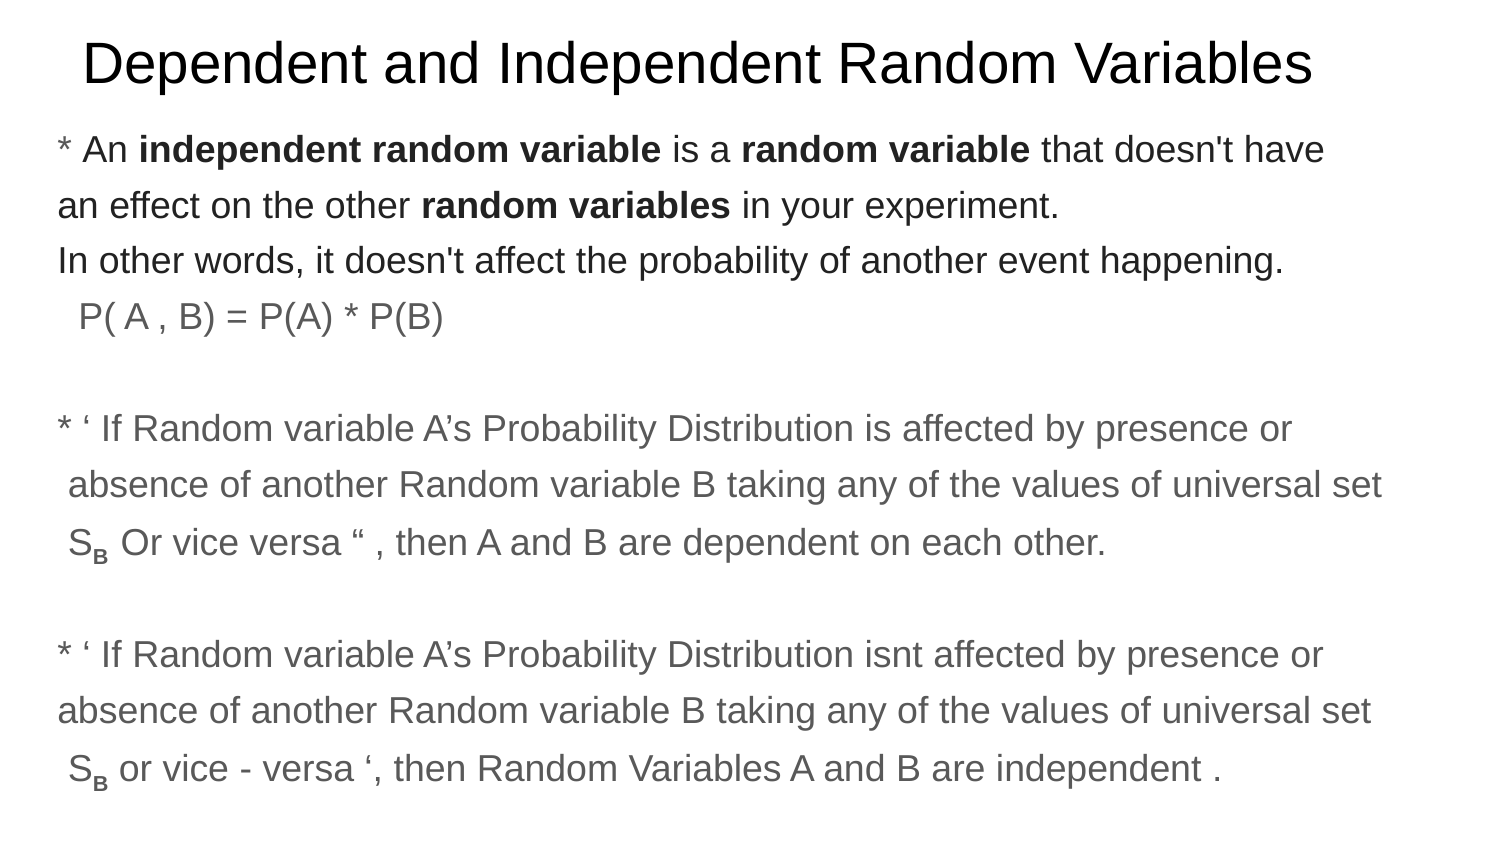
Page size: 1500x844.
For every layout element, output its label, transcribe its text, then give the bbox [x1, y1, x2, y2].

list * An independent random variable is a random variable that doesn't have an effect on the other random variables in your experiment. In other words, it doesn't affect the probability of another event happening. P( A , B) = P(A) * P(B) * ‘ If Random variable A’s Probability Distribution is affected by presence or absence of another Random variable B taking any of the values of universal set SB Or vice versa “ , then A and B are dependent on each other. * ‘ If Random variable A’s Probability Distribution isnt affected by presence or absence of another Random variable B taking any of the values of universal set SB or vice - versa ‘, then Random Variables A and B are independent . [42, 129, 1441, 690]
title Dependent and Independent Random Variables [51, 10, 1449, 105]
